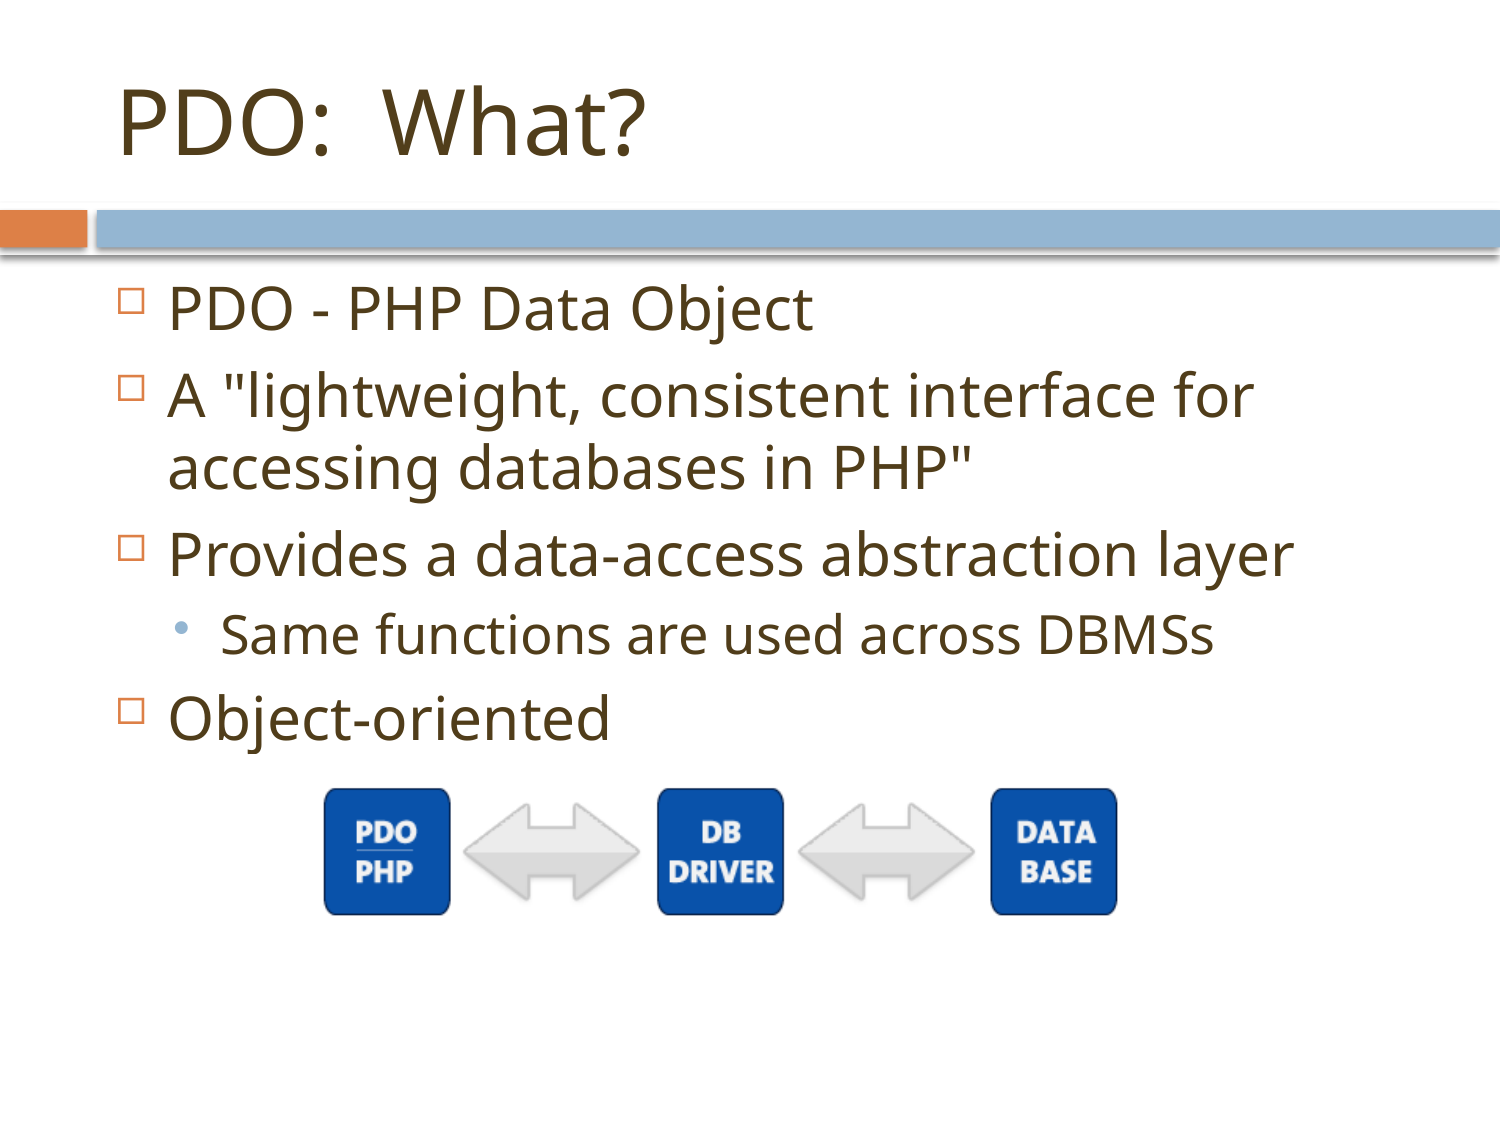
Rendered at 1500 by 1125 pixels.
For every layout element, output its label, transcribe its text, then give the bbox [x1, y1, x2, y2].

list PDO - PHP Data Object A "lightweight, consistent interface for accessing databases in PHP" Provides a data-access abstraction layer Same functions are used across DBMSs Object-oriented [100, 262, 1438, 1000]
picture [249, 754, 1188, 951]
title PDO: What? [100, 37, 1438, 200]
